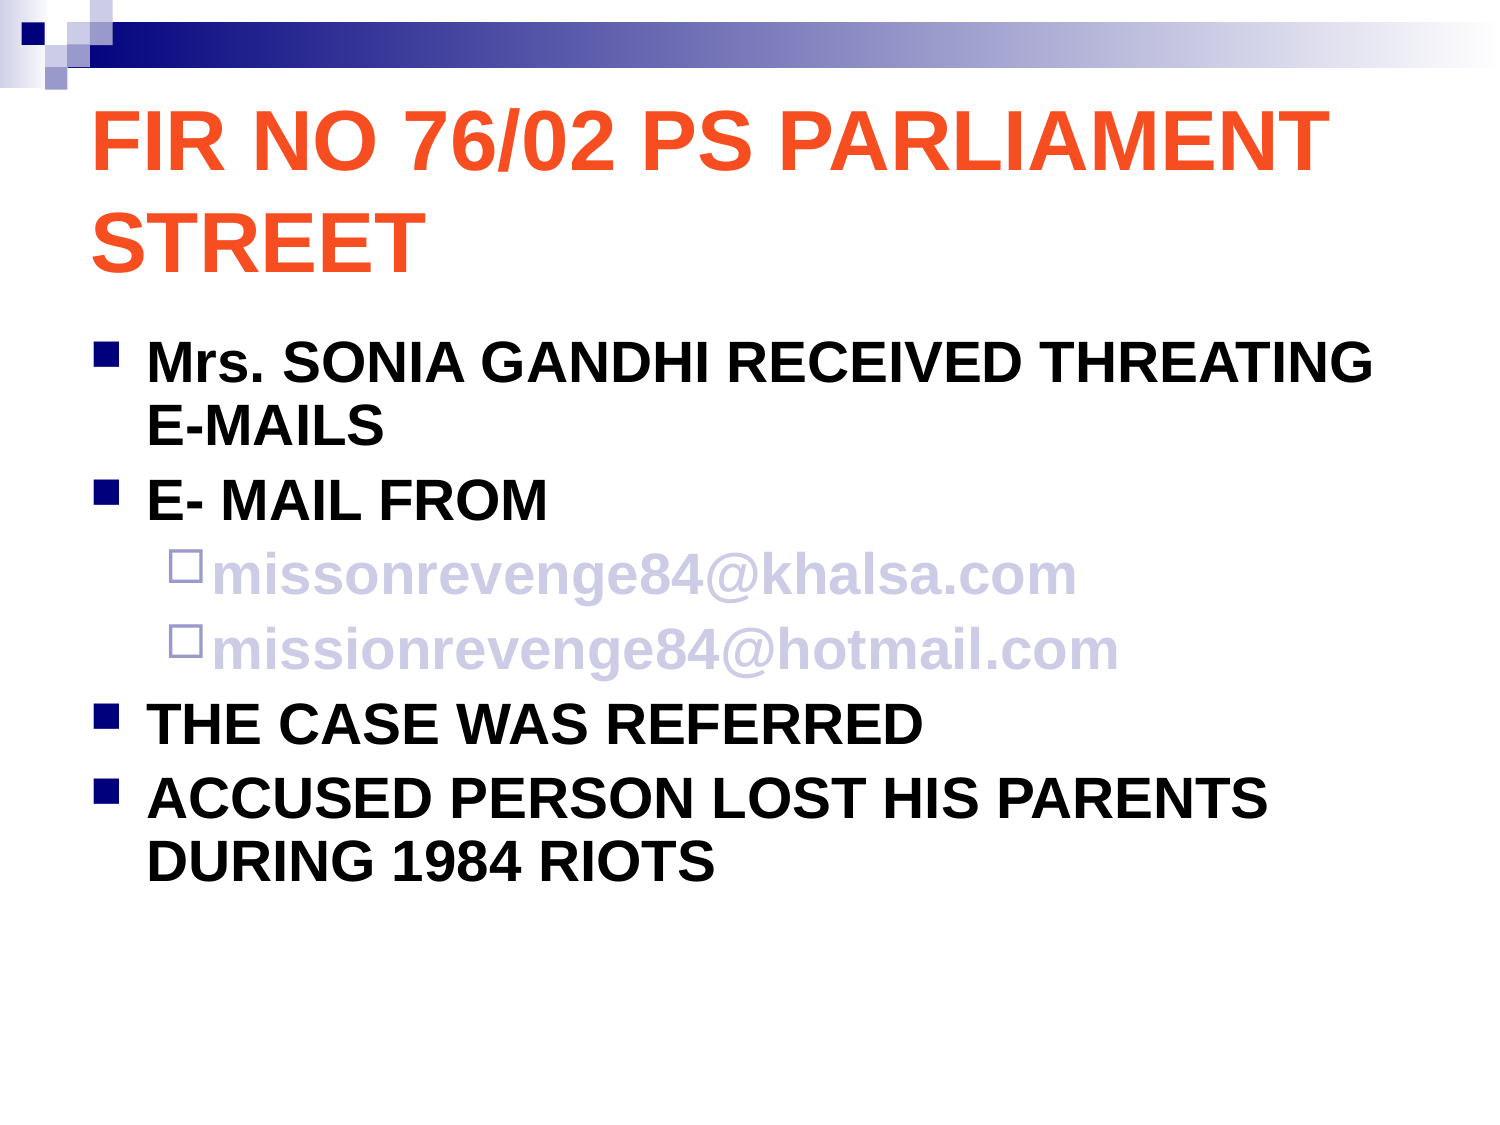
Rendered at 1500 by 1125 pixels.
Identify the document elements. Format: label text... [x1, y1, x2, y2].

title FIR NO 76/02 PS PARLIAMENT STREET [75, 75, 1425, 300]
list Mrs. SONIA GANDHI RECEIVED THREATING E-MAILS E- MAIL FROM missonrevenge84@khalsa.com missionrevenge84@hotmail.com THE CASE WAS REFERRED ACCUSED PERSON LOST HIS PARENTS DURING 1984 RIOTS [75, 324, 1425, 963]
